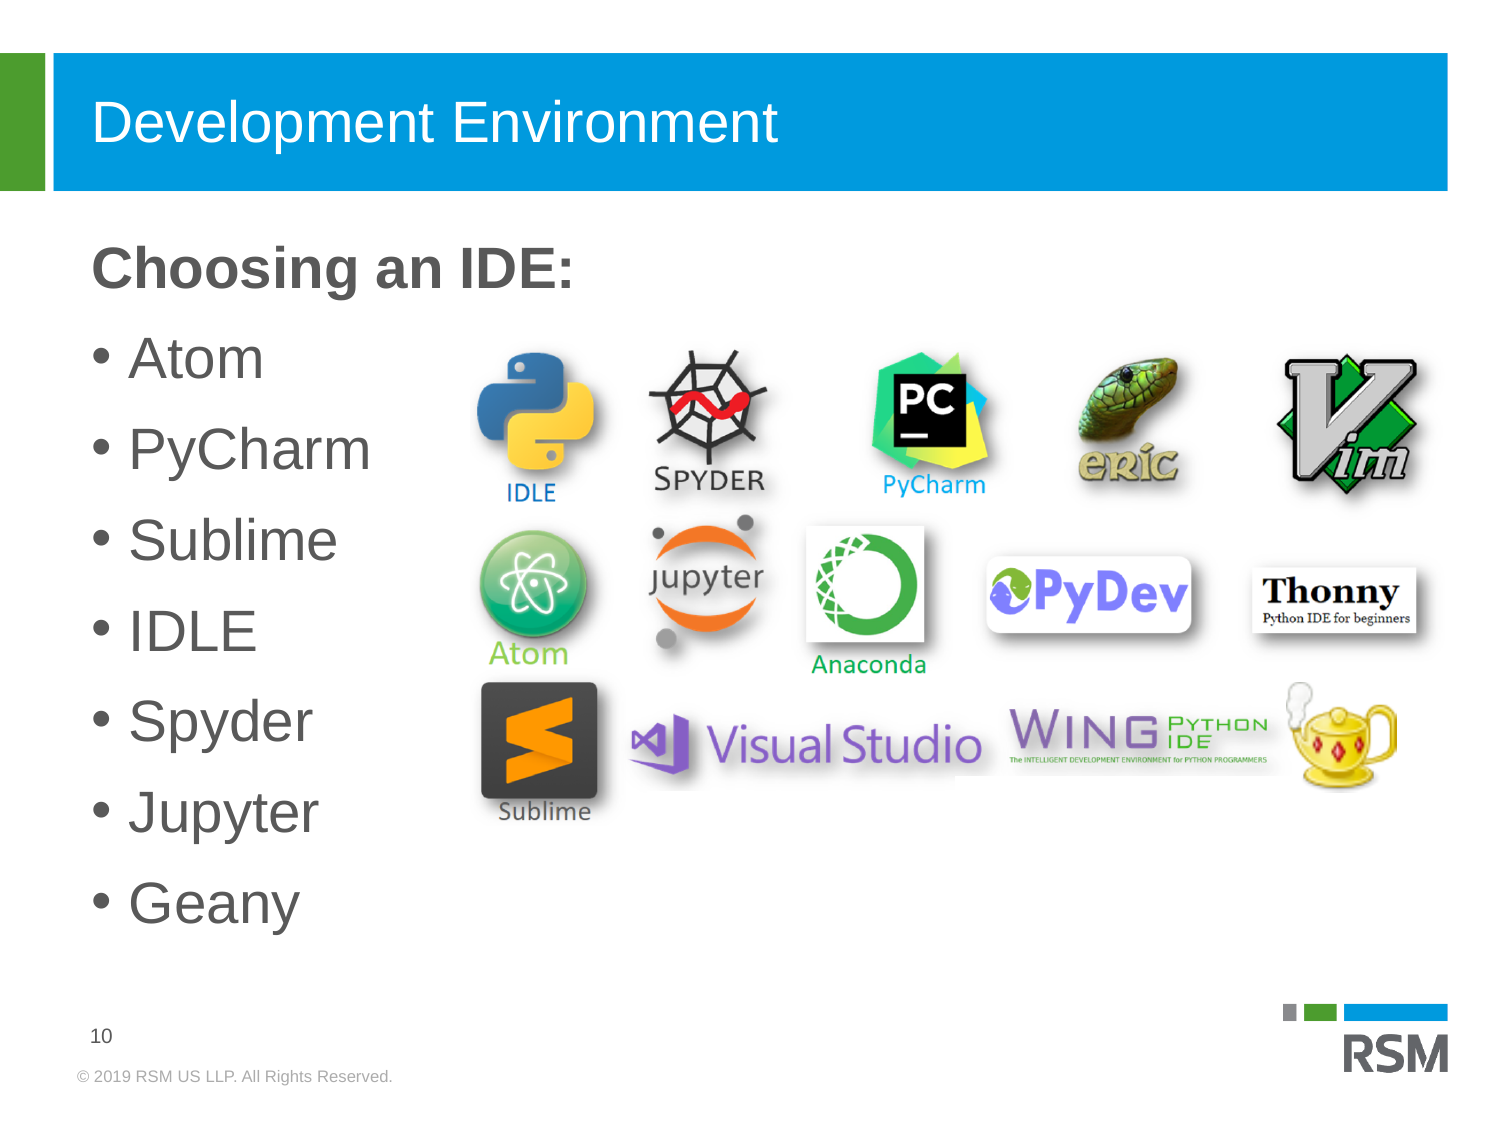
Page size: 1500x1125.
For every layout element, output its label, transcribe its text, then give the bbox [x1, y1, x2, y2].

slide_number 10 [75, 1015, 413, 1062]
list Choosing an IDE: Atom PyCharm Sublime IDLE Spyder Jupyter Geany [76, 222, 1397, 984]
title Development Environment [76, 59, 1397, 188]
picture [0, 0, 1500, 1125]
